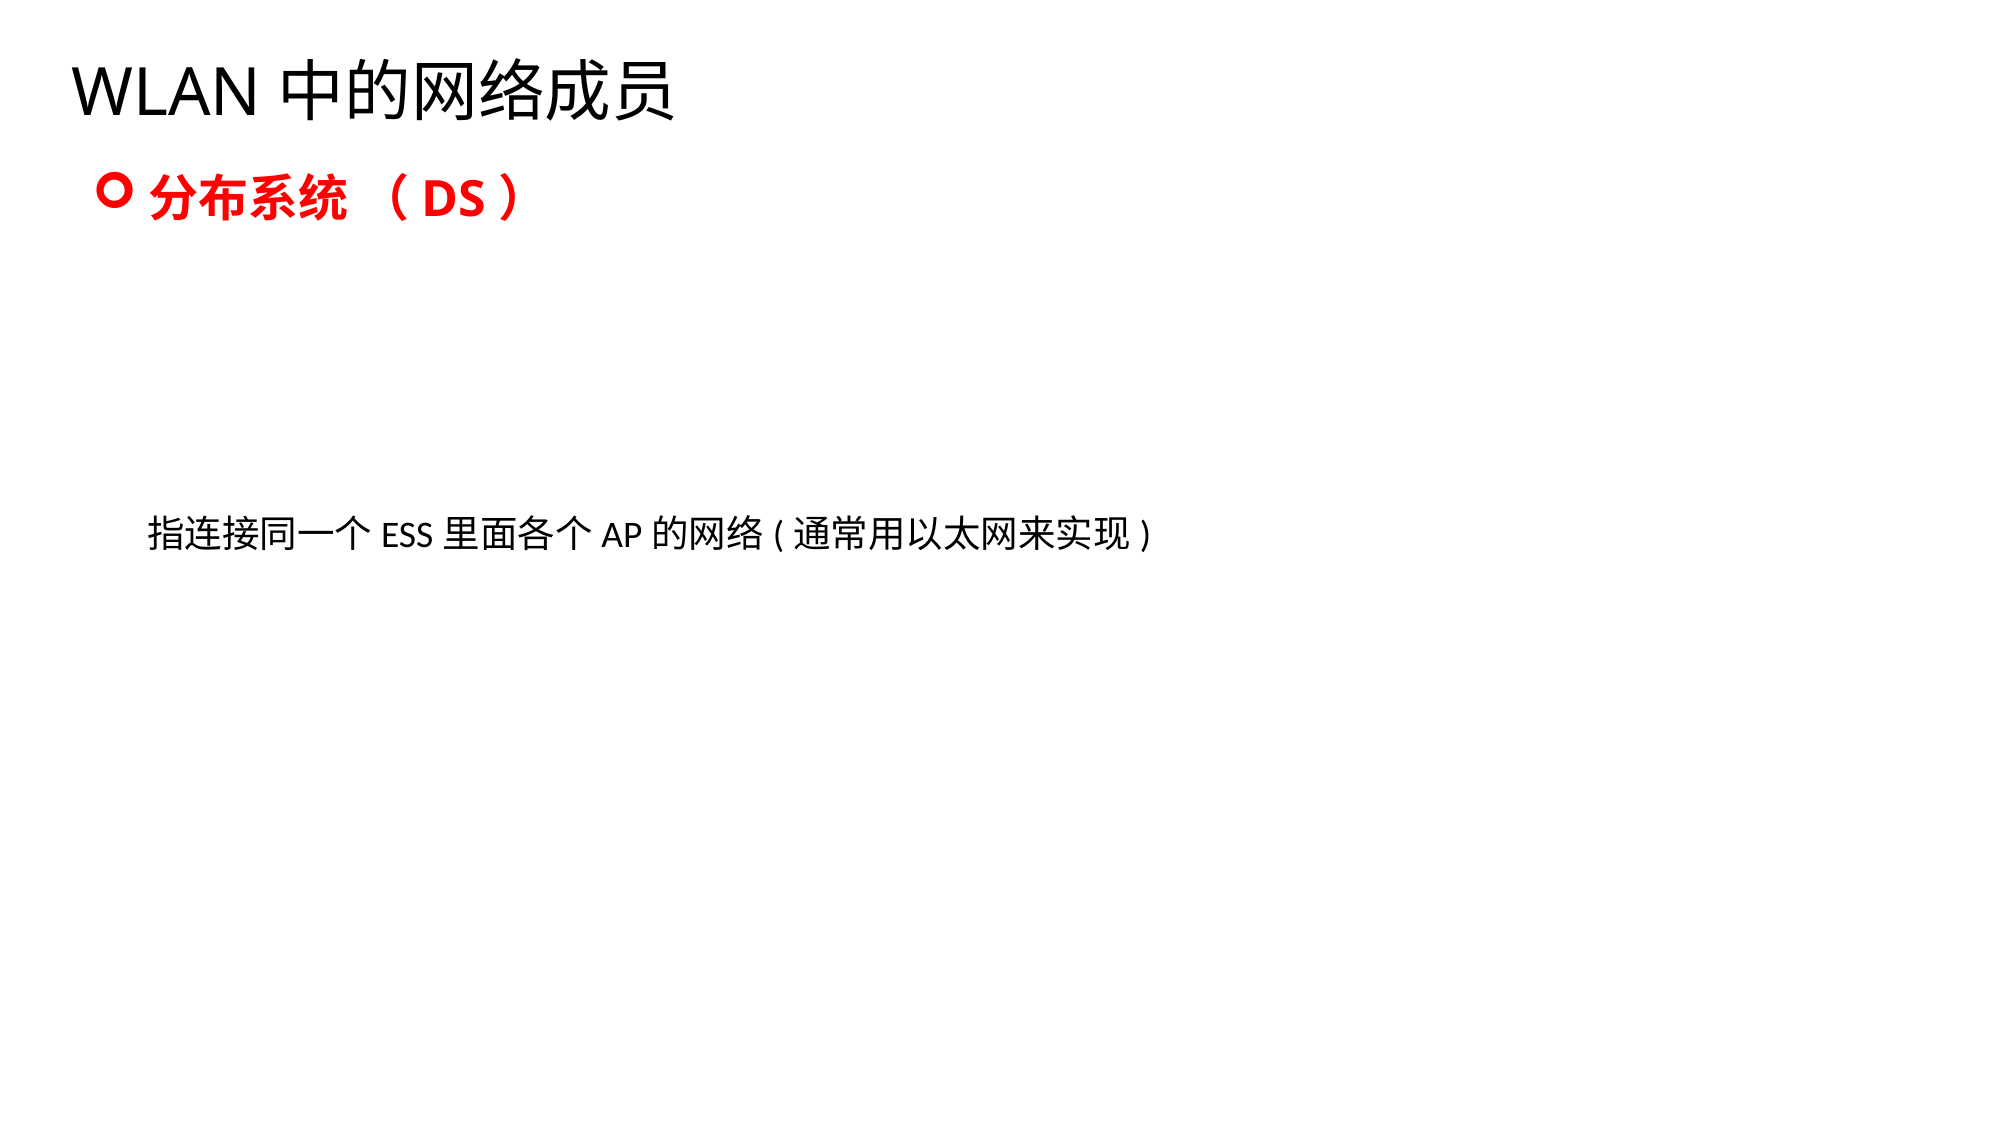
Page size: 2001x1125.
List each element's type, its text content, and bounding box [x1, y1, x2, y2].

text_box 指连接同一个ESS里面各个AP的网络(通常用以太网来实现) [139, 502, 1709, 563]
text_box WLAN中的网络成员 [64, 41, 686, 137]
text_box 分布系统 （DS） [84, 159, 556, 235]
